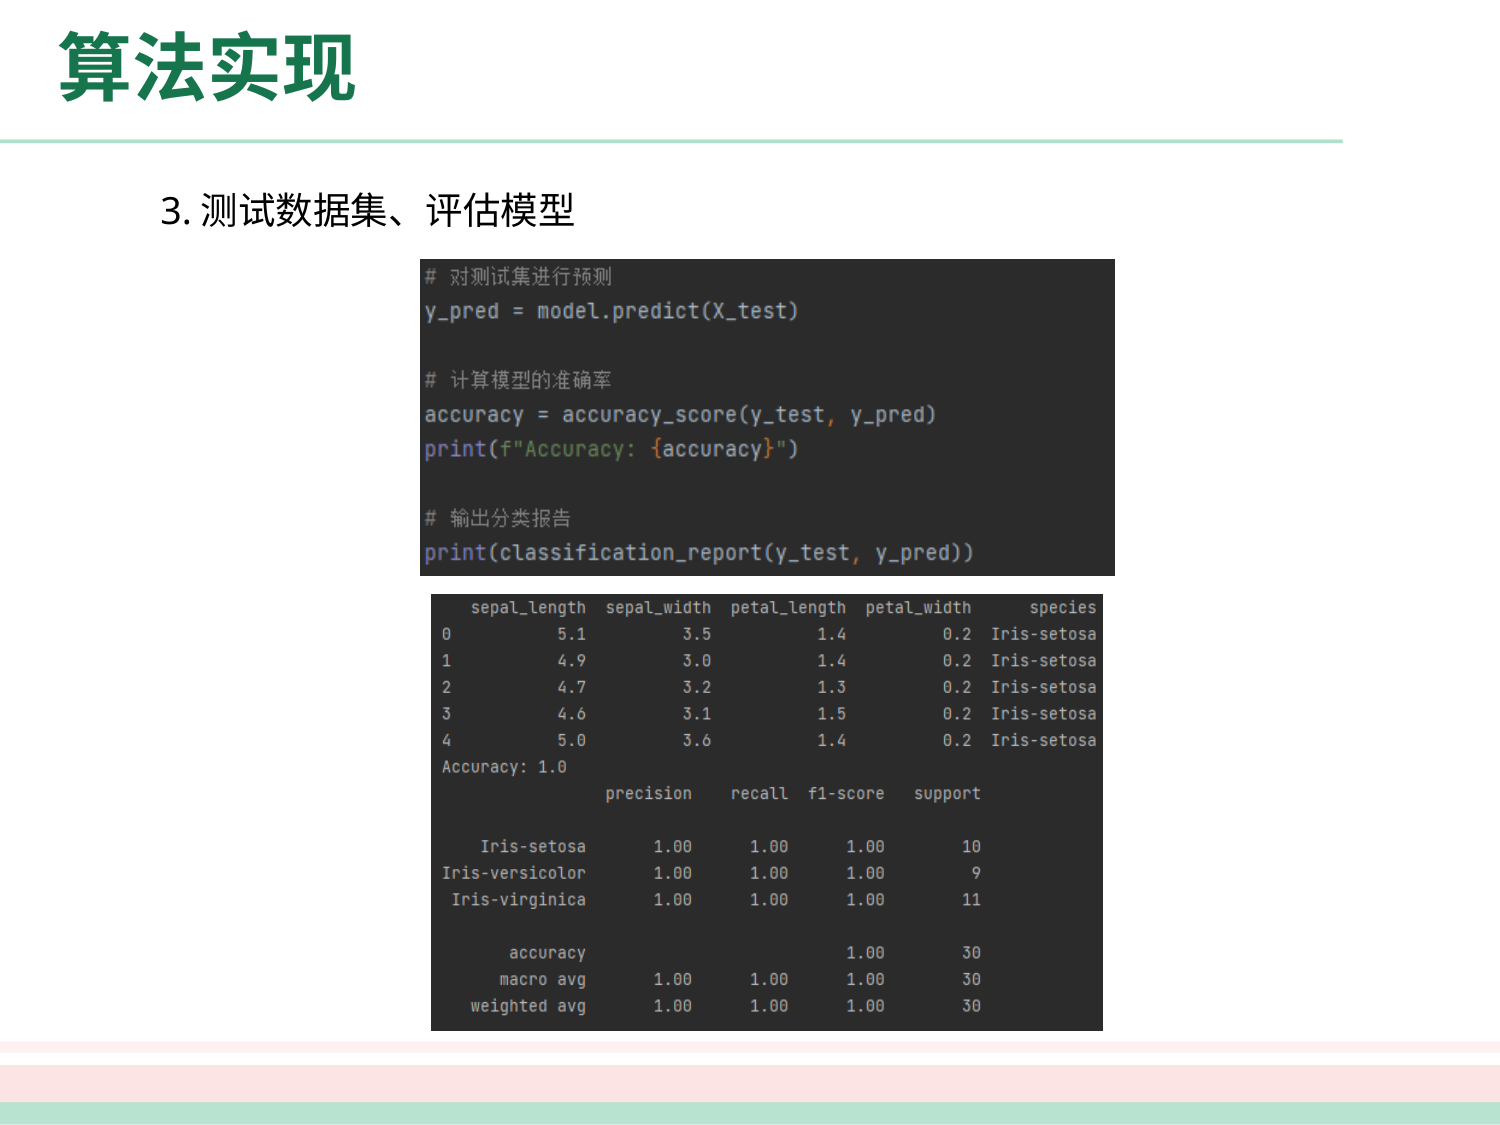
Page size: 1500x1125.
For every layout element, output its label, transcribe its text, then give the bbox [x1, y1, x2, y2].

text_box 3.测试数据集、评估模型 [70, 134, 1337, 285]
picture [0, 0, 1500, 1125]
title 算法实现 [42, 7, 1337, 135]
